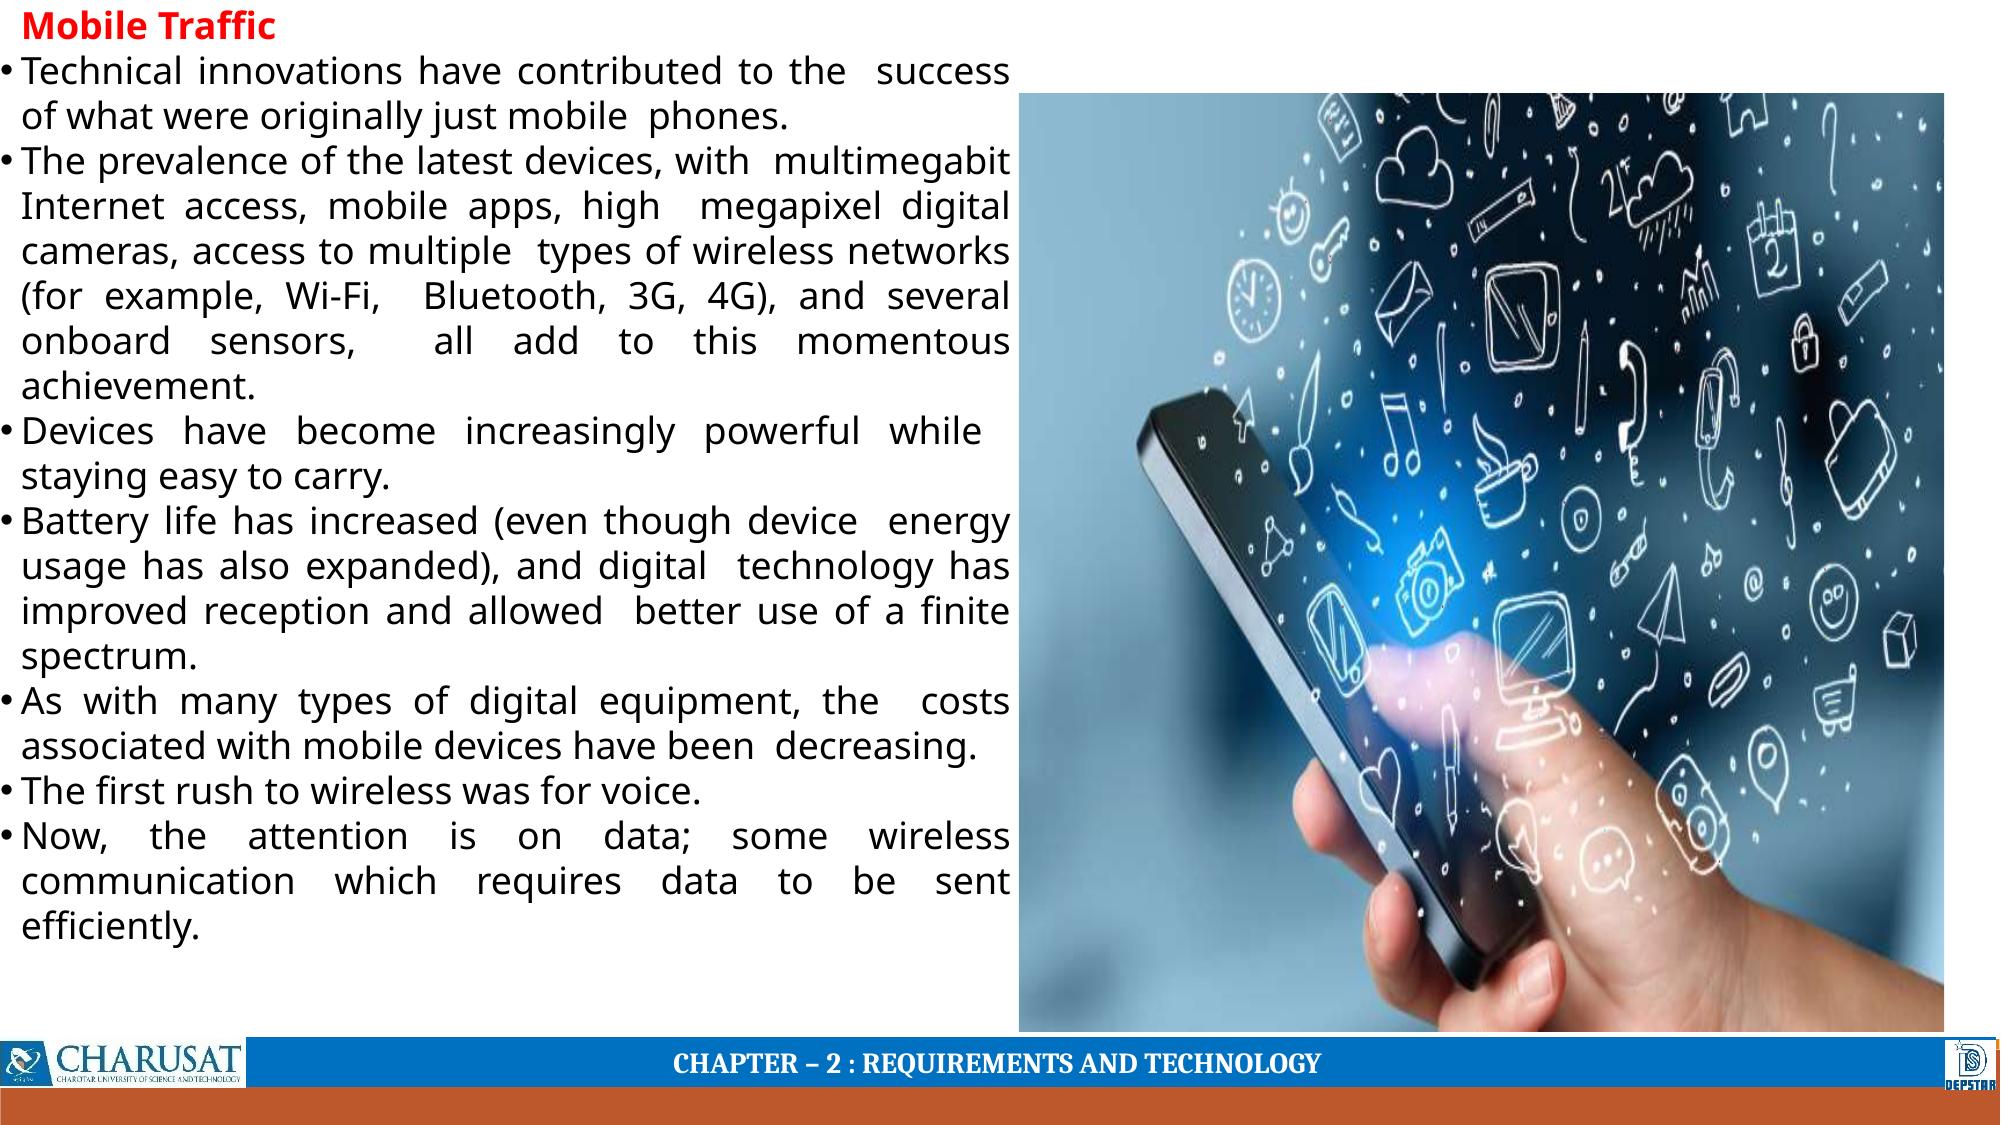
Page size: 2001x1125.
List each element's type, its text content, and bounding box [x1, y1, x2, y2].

footer Chapter – 2 : Requirements and Technology [252, 1037, 1946, 1087]
text_box Mobile Traffic Technical innovations have contributed to the success of what were originally just mobile phones. The prevalence of the latest devices, with multimegabit Internet access, mobile apps, high megapixel digital cameras, access to multiple types of wireless networks (for example, Wi-Fi, Bluetooth, 3G, 4G), and several onboard sensors, all add to this momentous achievement. Devices have become increasingly powerful while staying easy to carry. Battery life has increased (even though device energy usage has also expanded), and digital technology has improved reception and allowed better use of a finite spectrum. As with many types of digital equipment, the costs associated with mobile devices have been decreasing. The first rush to wireless was for voice. Now, the attention is on data; some wireless communication which requires data to be sent efficiently. [0, 0, 1012, 948]
text_box [1018, 93, 1945, 1032]
picture [1944, 1039, 1997, 1091]
picture [0, 1037, 247, 1089]
